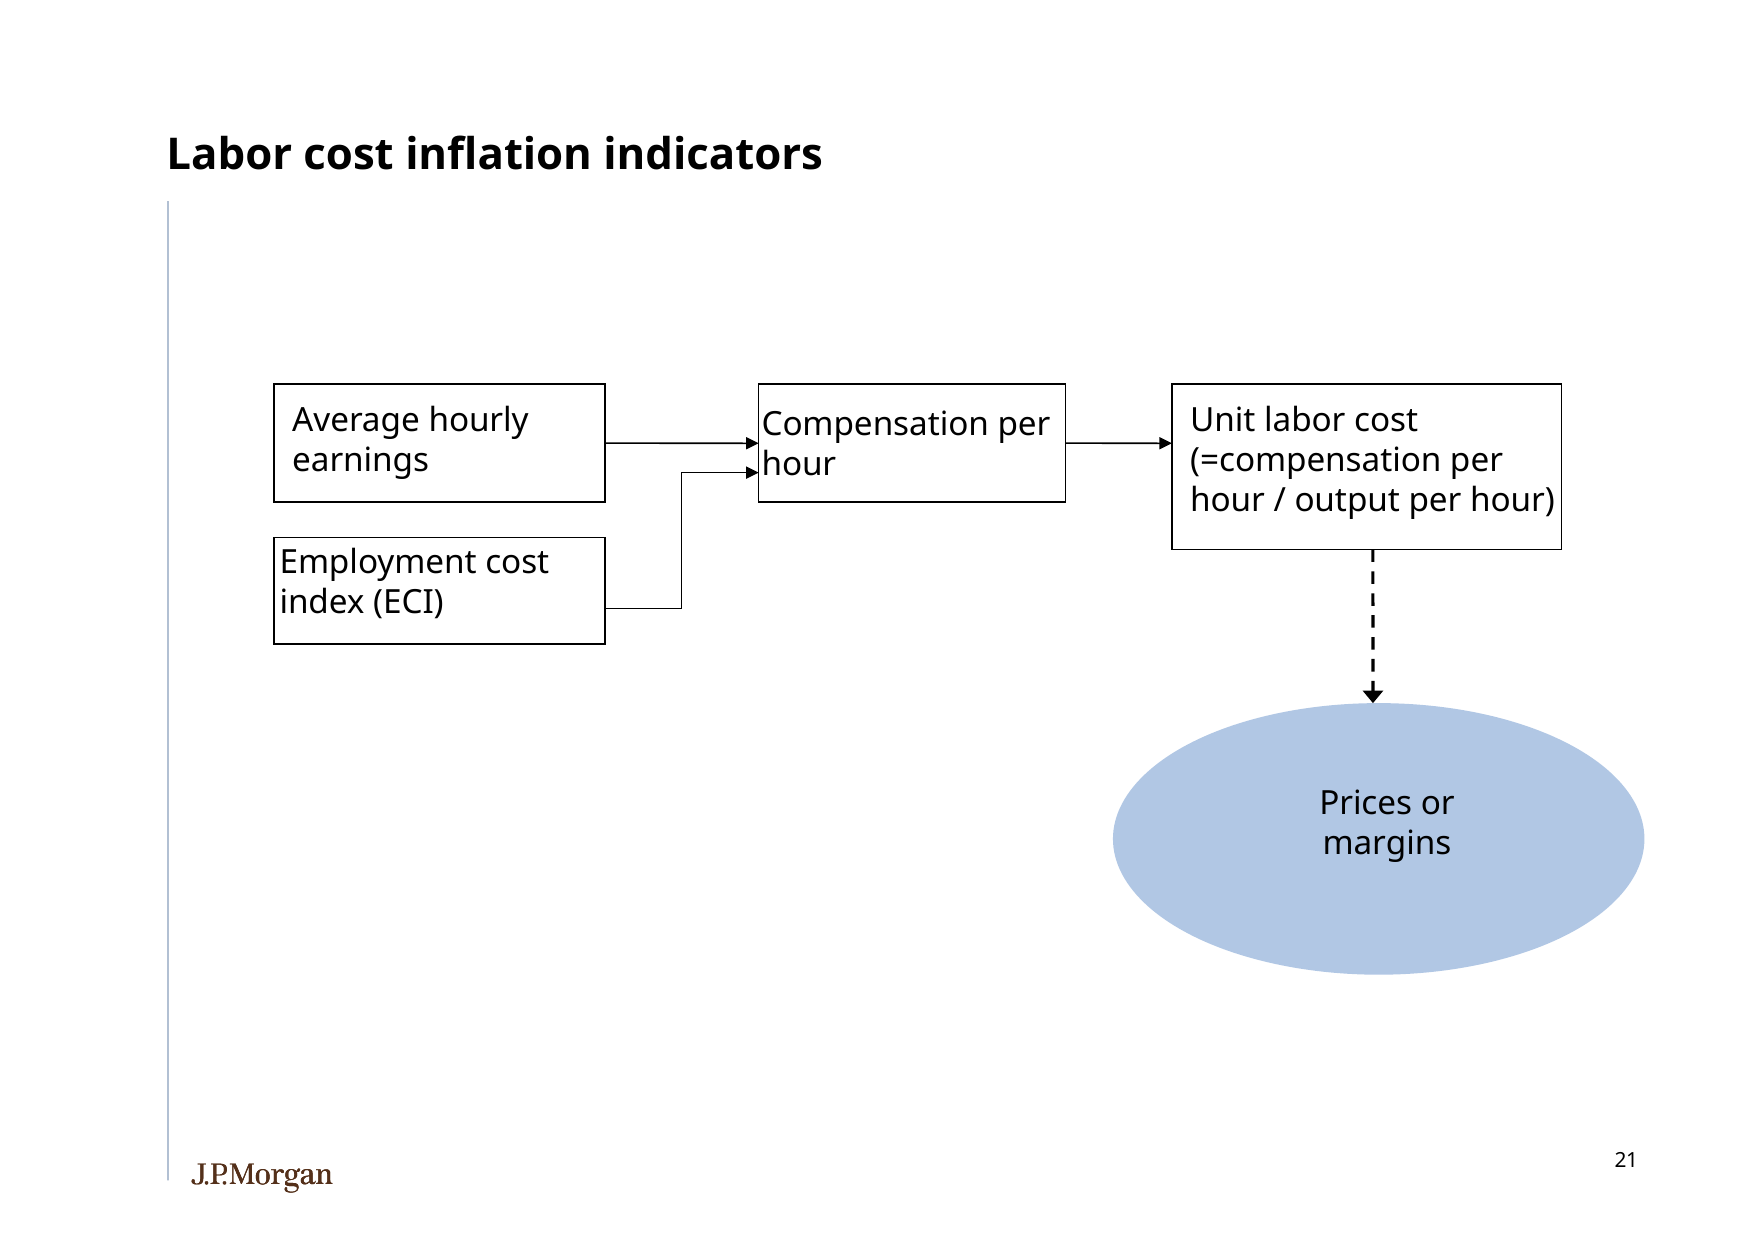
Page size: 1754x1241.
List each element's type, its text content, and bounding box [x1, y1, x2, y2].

text_box Average hourly earnings [284, 391, 546, 486]
title Labor cost inflation indicators [166, 74, 1367, 179]
slide_number 20 [1611, 1149, 1639, 1176]
text_box [1112, 703, 1645, 975]
text_box Prices or margins [1311, 773, 1463, 869]
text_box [604, 472, 759, 609]
text_box [604, 437, 759, 450]
text_box Compensation per hour [754, 395, 1068, 490]
text_box [1065, 437, 1172, 450]
text_box [274, 384, 605, 502]
text_box [274, 537, 605, 644]
text_box [758, 384, 1066, 395]
text_box Employment cost index (ECI) [272, 533, 558, 628]
text_box [763, 490, 1066, 502]
text_box [1362, 683, 1384, 704]
text_box [1171, 384, 1562, 550]
text_box Unit labor cost (=compensation per hour / output per hour) [1182, 391, 1563, 526]
